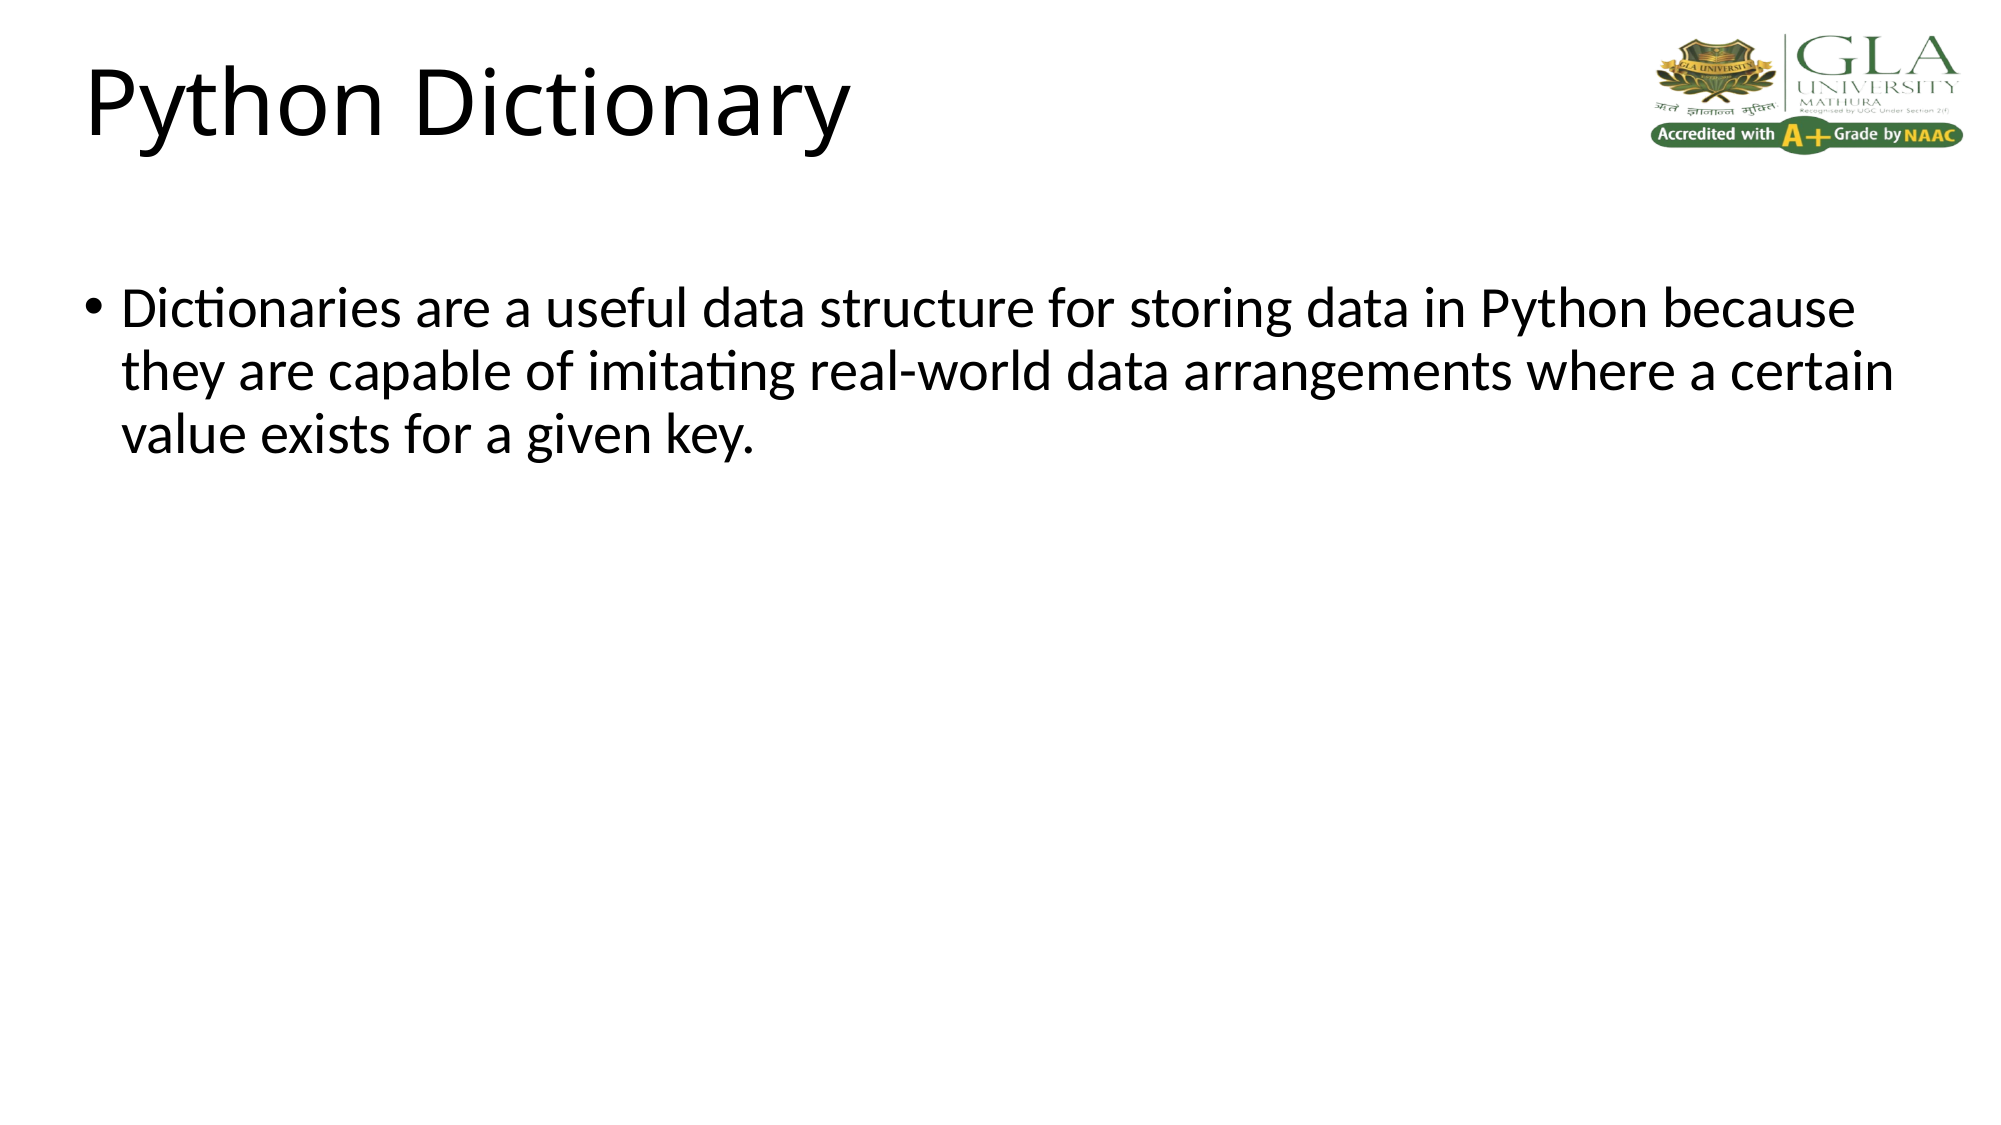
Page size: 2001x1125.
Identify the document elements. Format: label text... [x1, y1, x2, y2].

title Python Dictionary [68, 52, 1599, 269]
list Dictionaries are a useful data structure for storing data in Python because they are capable of imitating real-world data arrangements where a certain value exists for a given key. [68, 269, 1916, 984]
picture [1635, 0, 1983, 162]
